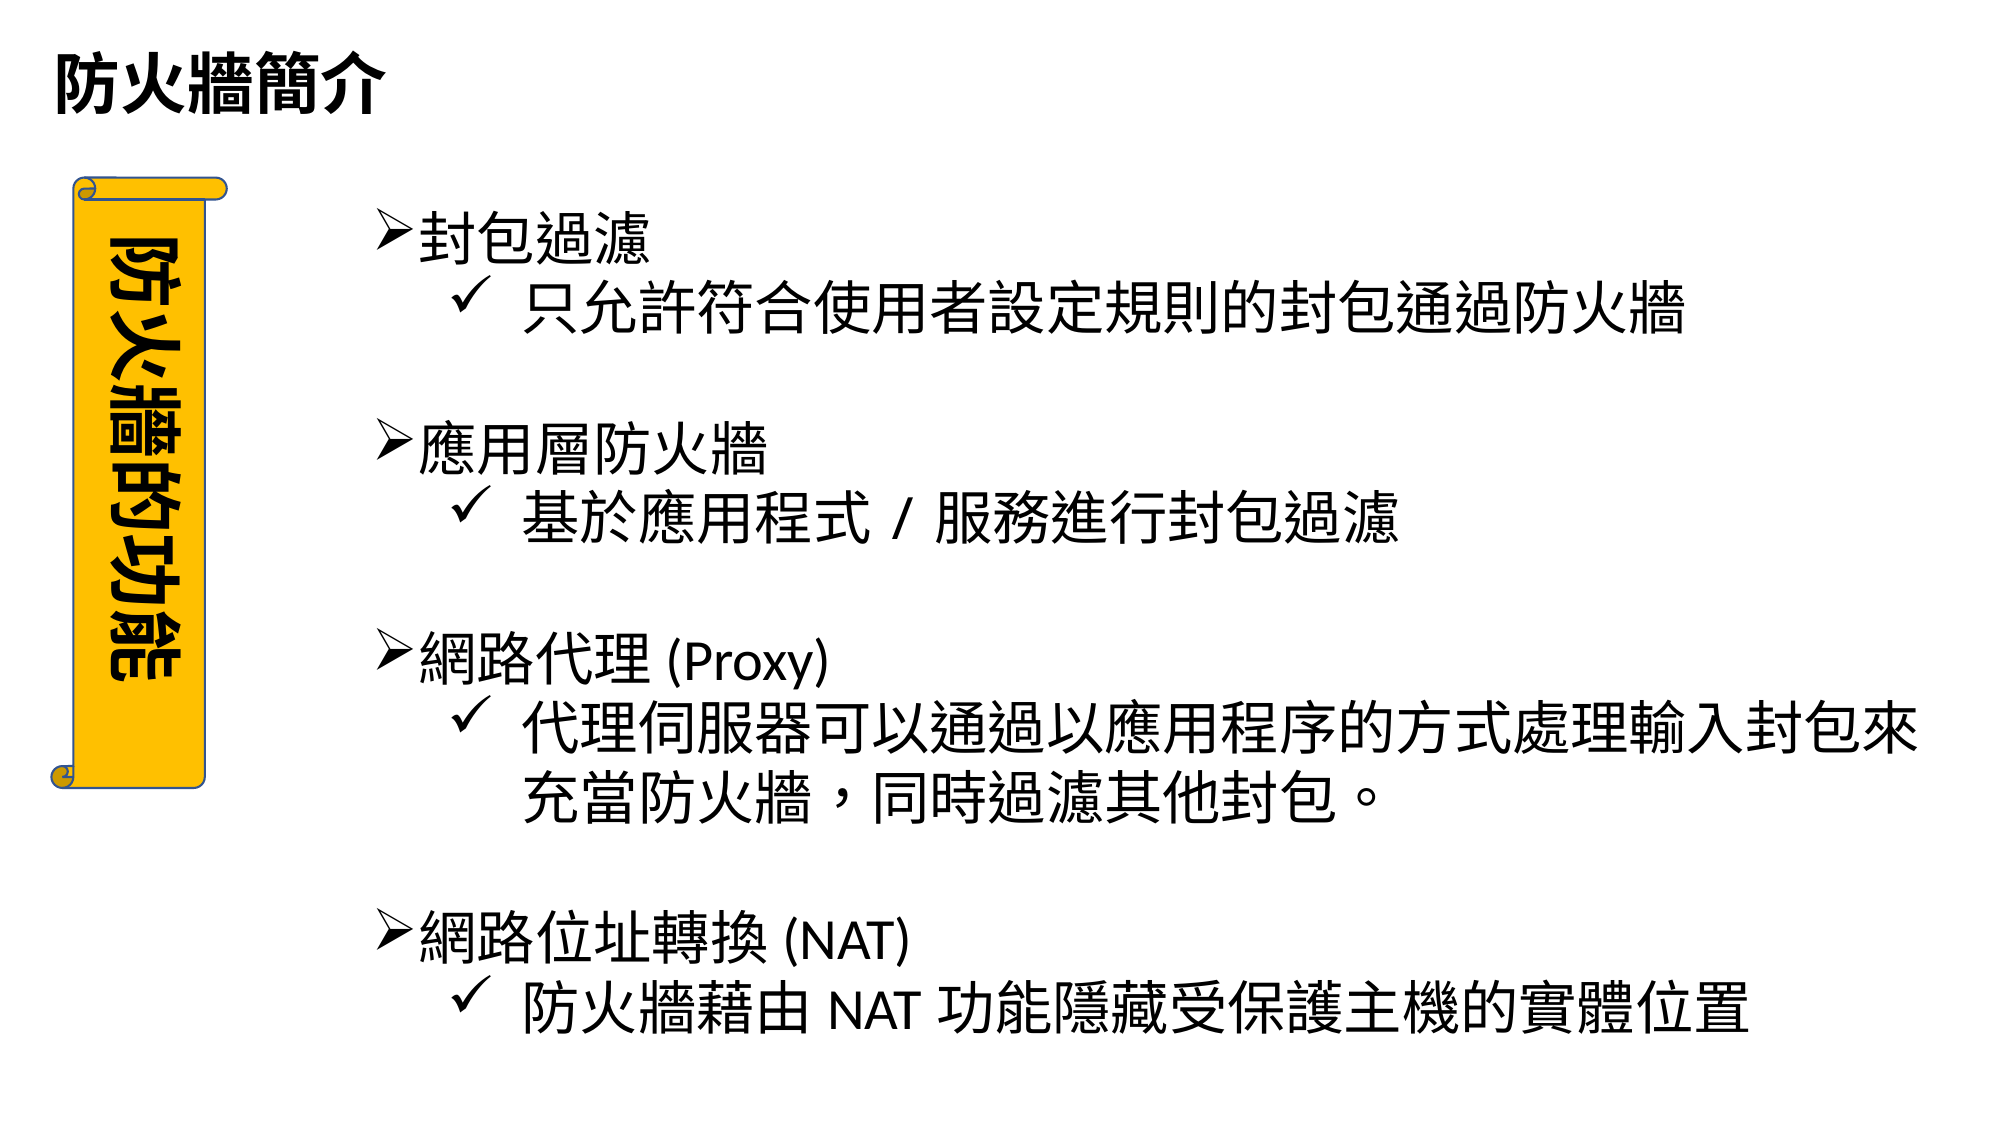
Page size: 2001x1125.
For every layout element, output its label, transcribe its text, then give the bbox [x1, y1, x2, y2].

text_box 防火牆簡介 [39, 34, 403, 129]
text_box 封包過濾 只允許符合使用者設定規則的封包通過防火牆 應用層防火牆 基於應用程式/服務進行封包過濾 網路代理(Proxy) 代理伺服器可以通過以應用程序的方式處理輸入封包來充當防火牆，同時過濾其他封包。 網路位址轉換(NAT) 防火牆藉由NAT功能隱藏受保護主機的實體位置 [357, 194, 1949, 1049]
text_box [51, 177, 227, 788]
